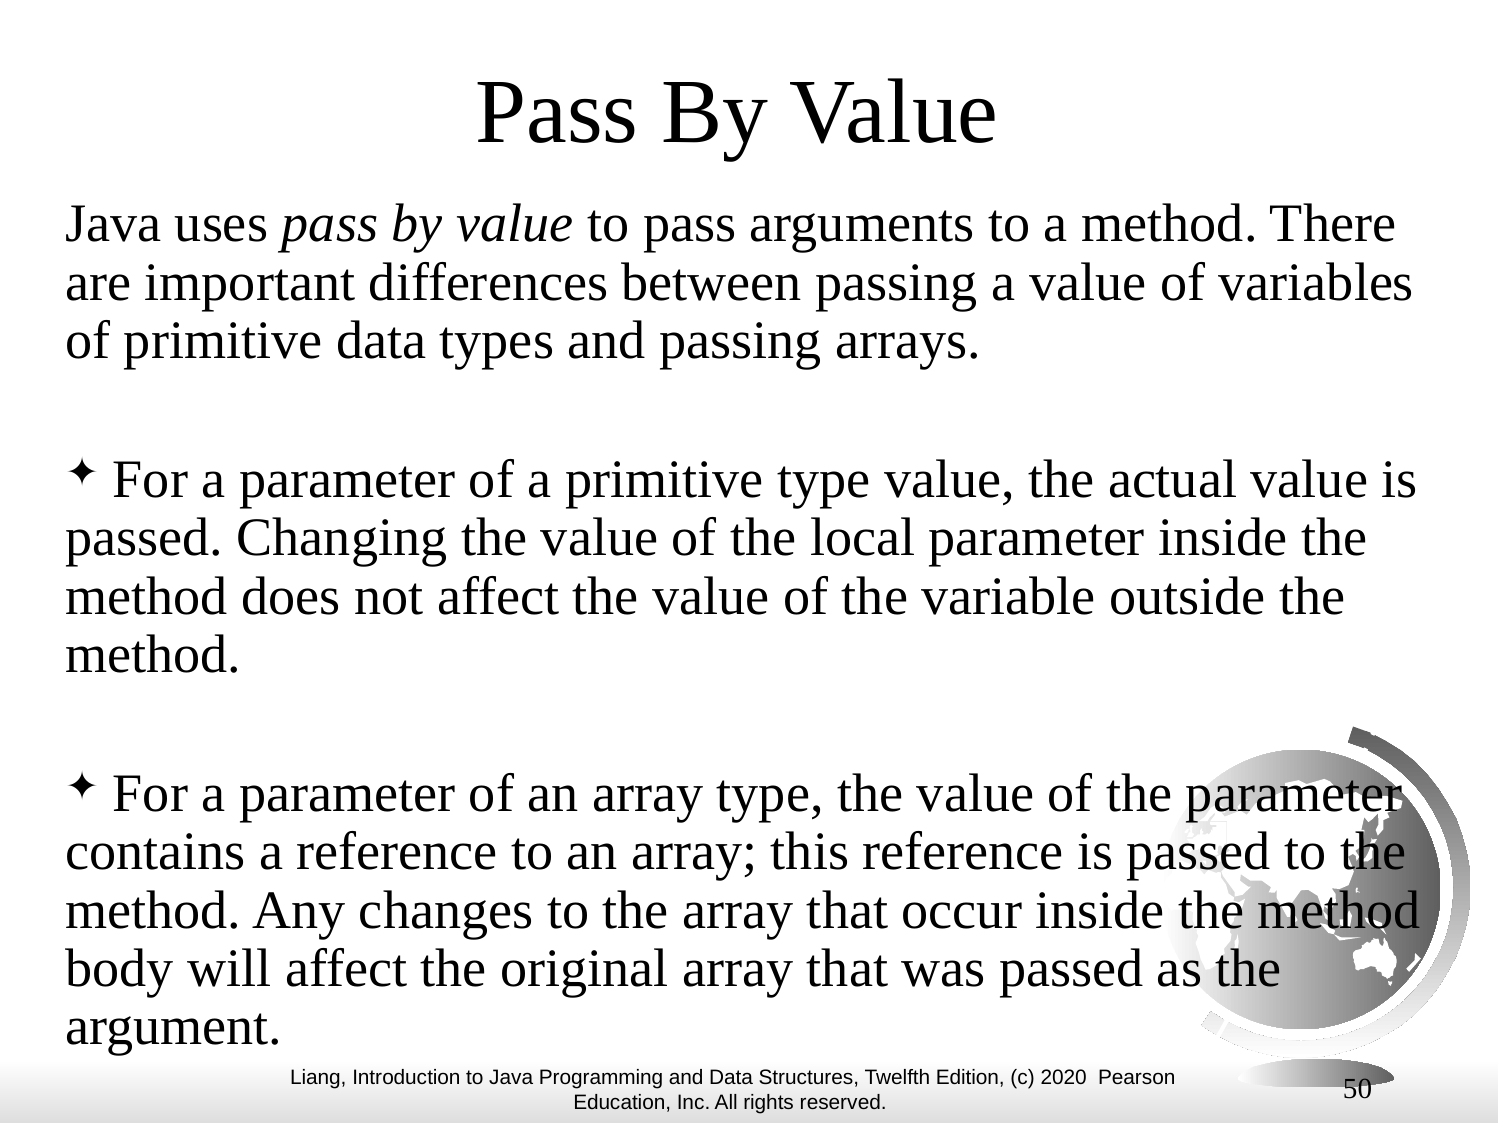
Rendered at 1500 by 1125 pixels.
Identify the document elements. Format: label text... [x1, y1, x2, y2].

list Java uses pass by value to pass arguments to a method. There are important differences between passing a value of variables of primitive data types and passing arrays. For a parameter of a primitive type value, the actual value is passed. Changing the value of the local parameter inside the method does not affect the value of the variable outside the method. For a parameter of an array type, the value of the parameter contains a reference to an array; this reference is passed to the method. Any changes to the array that occur inside the method body will affect the original array that was passed as the argument. [50, 187, 1475, 1063]
slide_number 50 [1074, 1063, 1388, 1125]
title Pass By Value [99, 37, 1375, 175]
